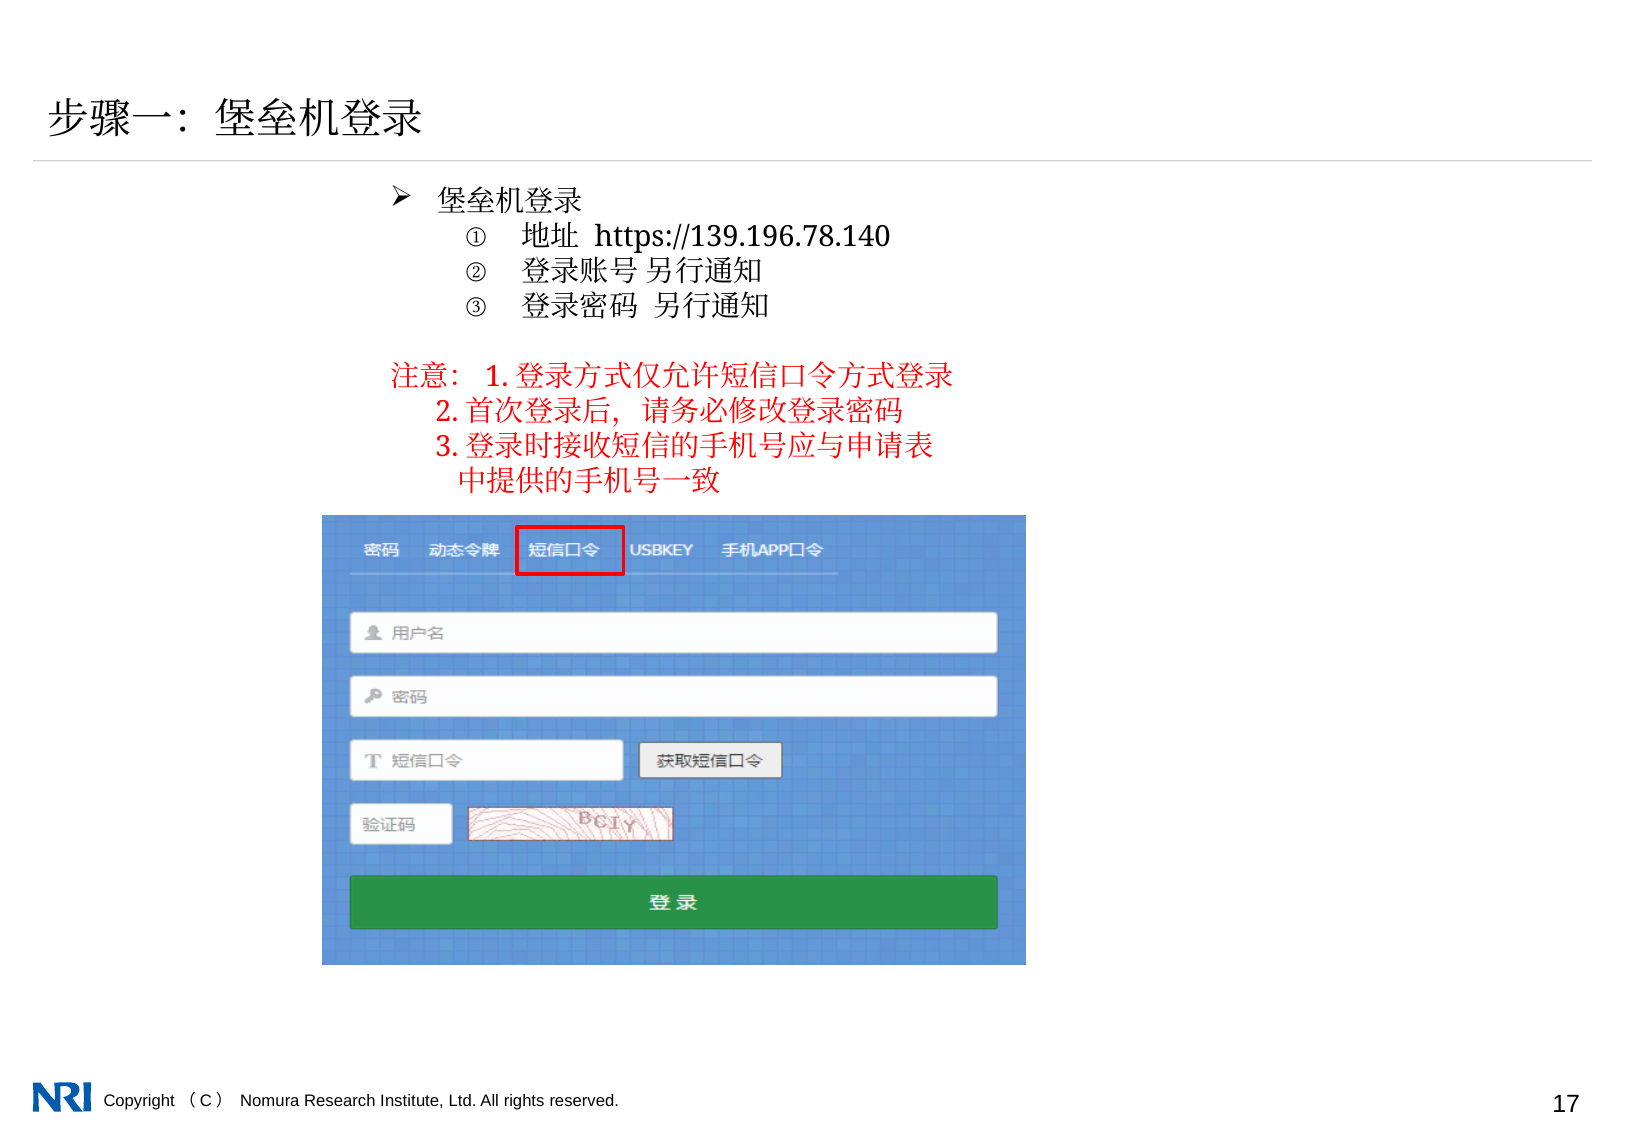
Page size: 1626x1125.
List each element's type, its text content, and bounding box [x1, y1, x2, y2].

picture [321, 514, 1026, 965]
text_box 堡垒机登录 地址 https://139.196.78.140 登录账号 另行通知 登录密码 另行通知 注意：1.登录方式仅允许短信口令方式登录 2.首次登录后，请务必修改登录密码 3.登录时接收短信的手机号应与申请表 中提供的手机号一致 [375, 175, 1014, 513]
list 步骤一：堡垒机登录 [32, 90, 1593, 149]
